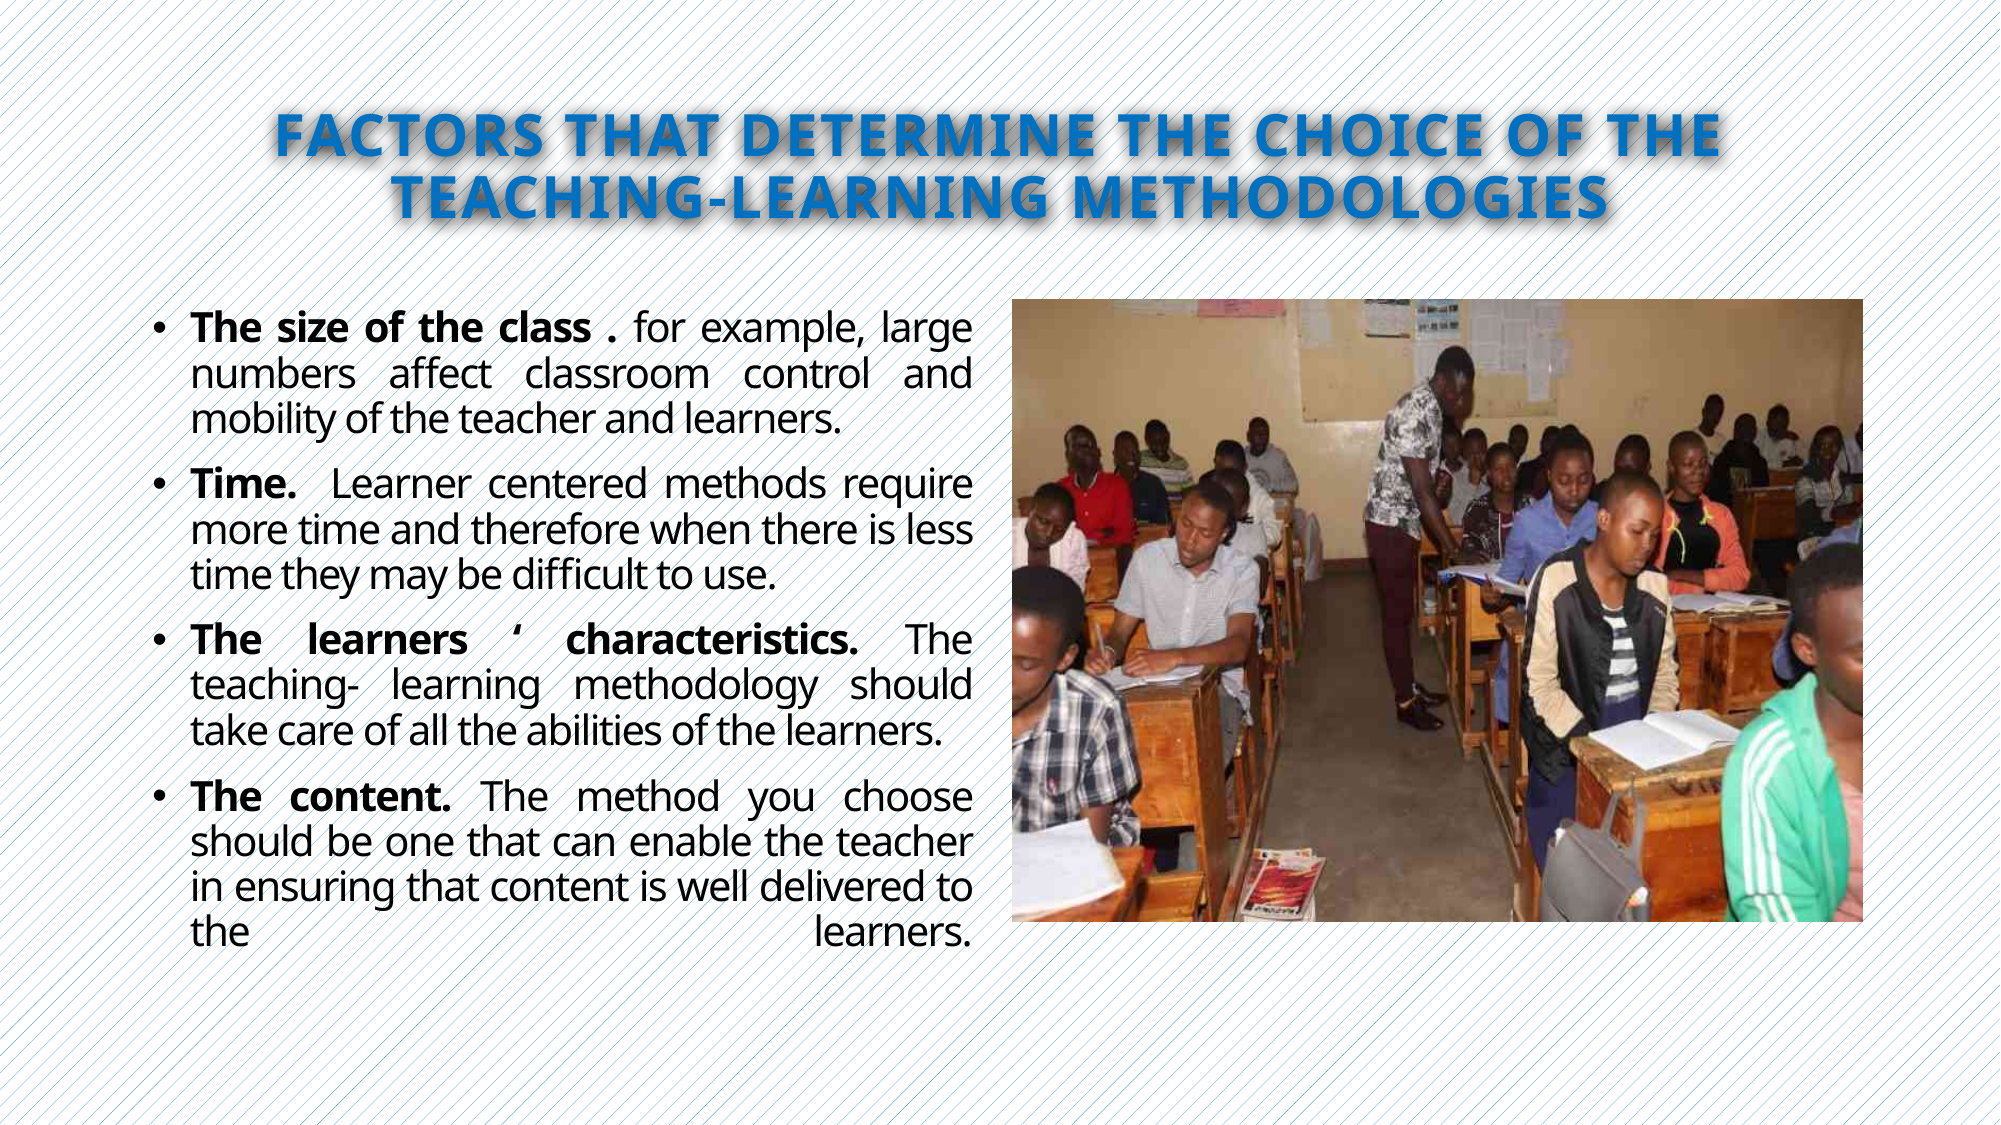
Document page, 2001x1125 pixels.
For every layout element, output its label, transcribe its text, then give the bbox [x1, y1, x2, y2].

list The size of the class . for example, large numbers affect classroom control and mobility of the teacher and learners. Time. Learner centered methods require more time and therefore when there is less time they may be difficult to use. The learners ‘ characteristics. The teaching- learning methodology should take care of all the abilities of the learners. The content. The method you choose should be one that can enable the teacher in ensuring that content is well delivered to the learners. [137, 299, 988, 1014]
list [1012, 299, 1863, 922]
title Factors that determine the choice of the Teaching-learning methodologies [137, 59, 1863, 278]
